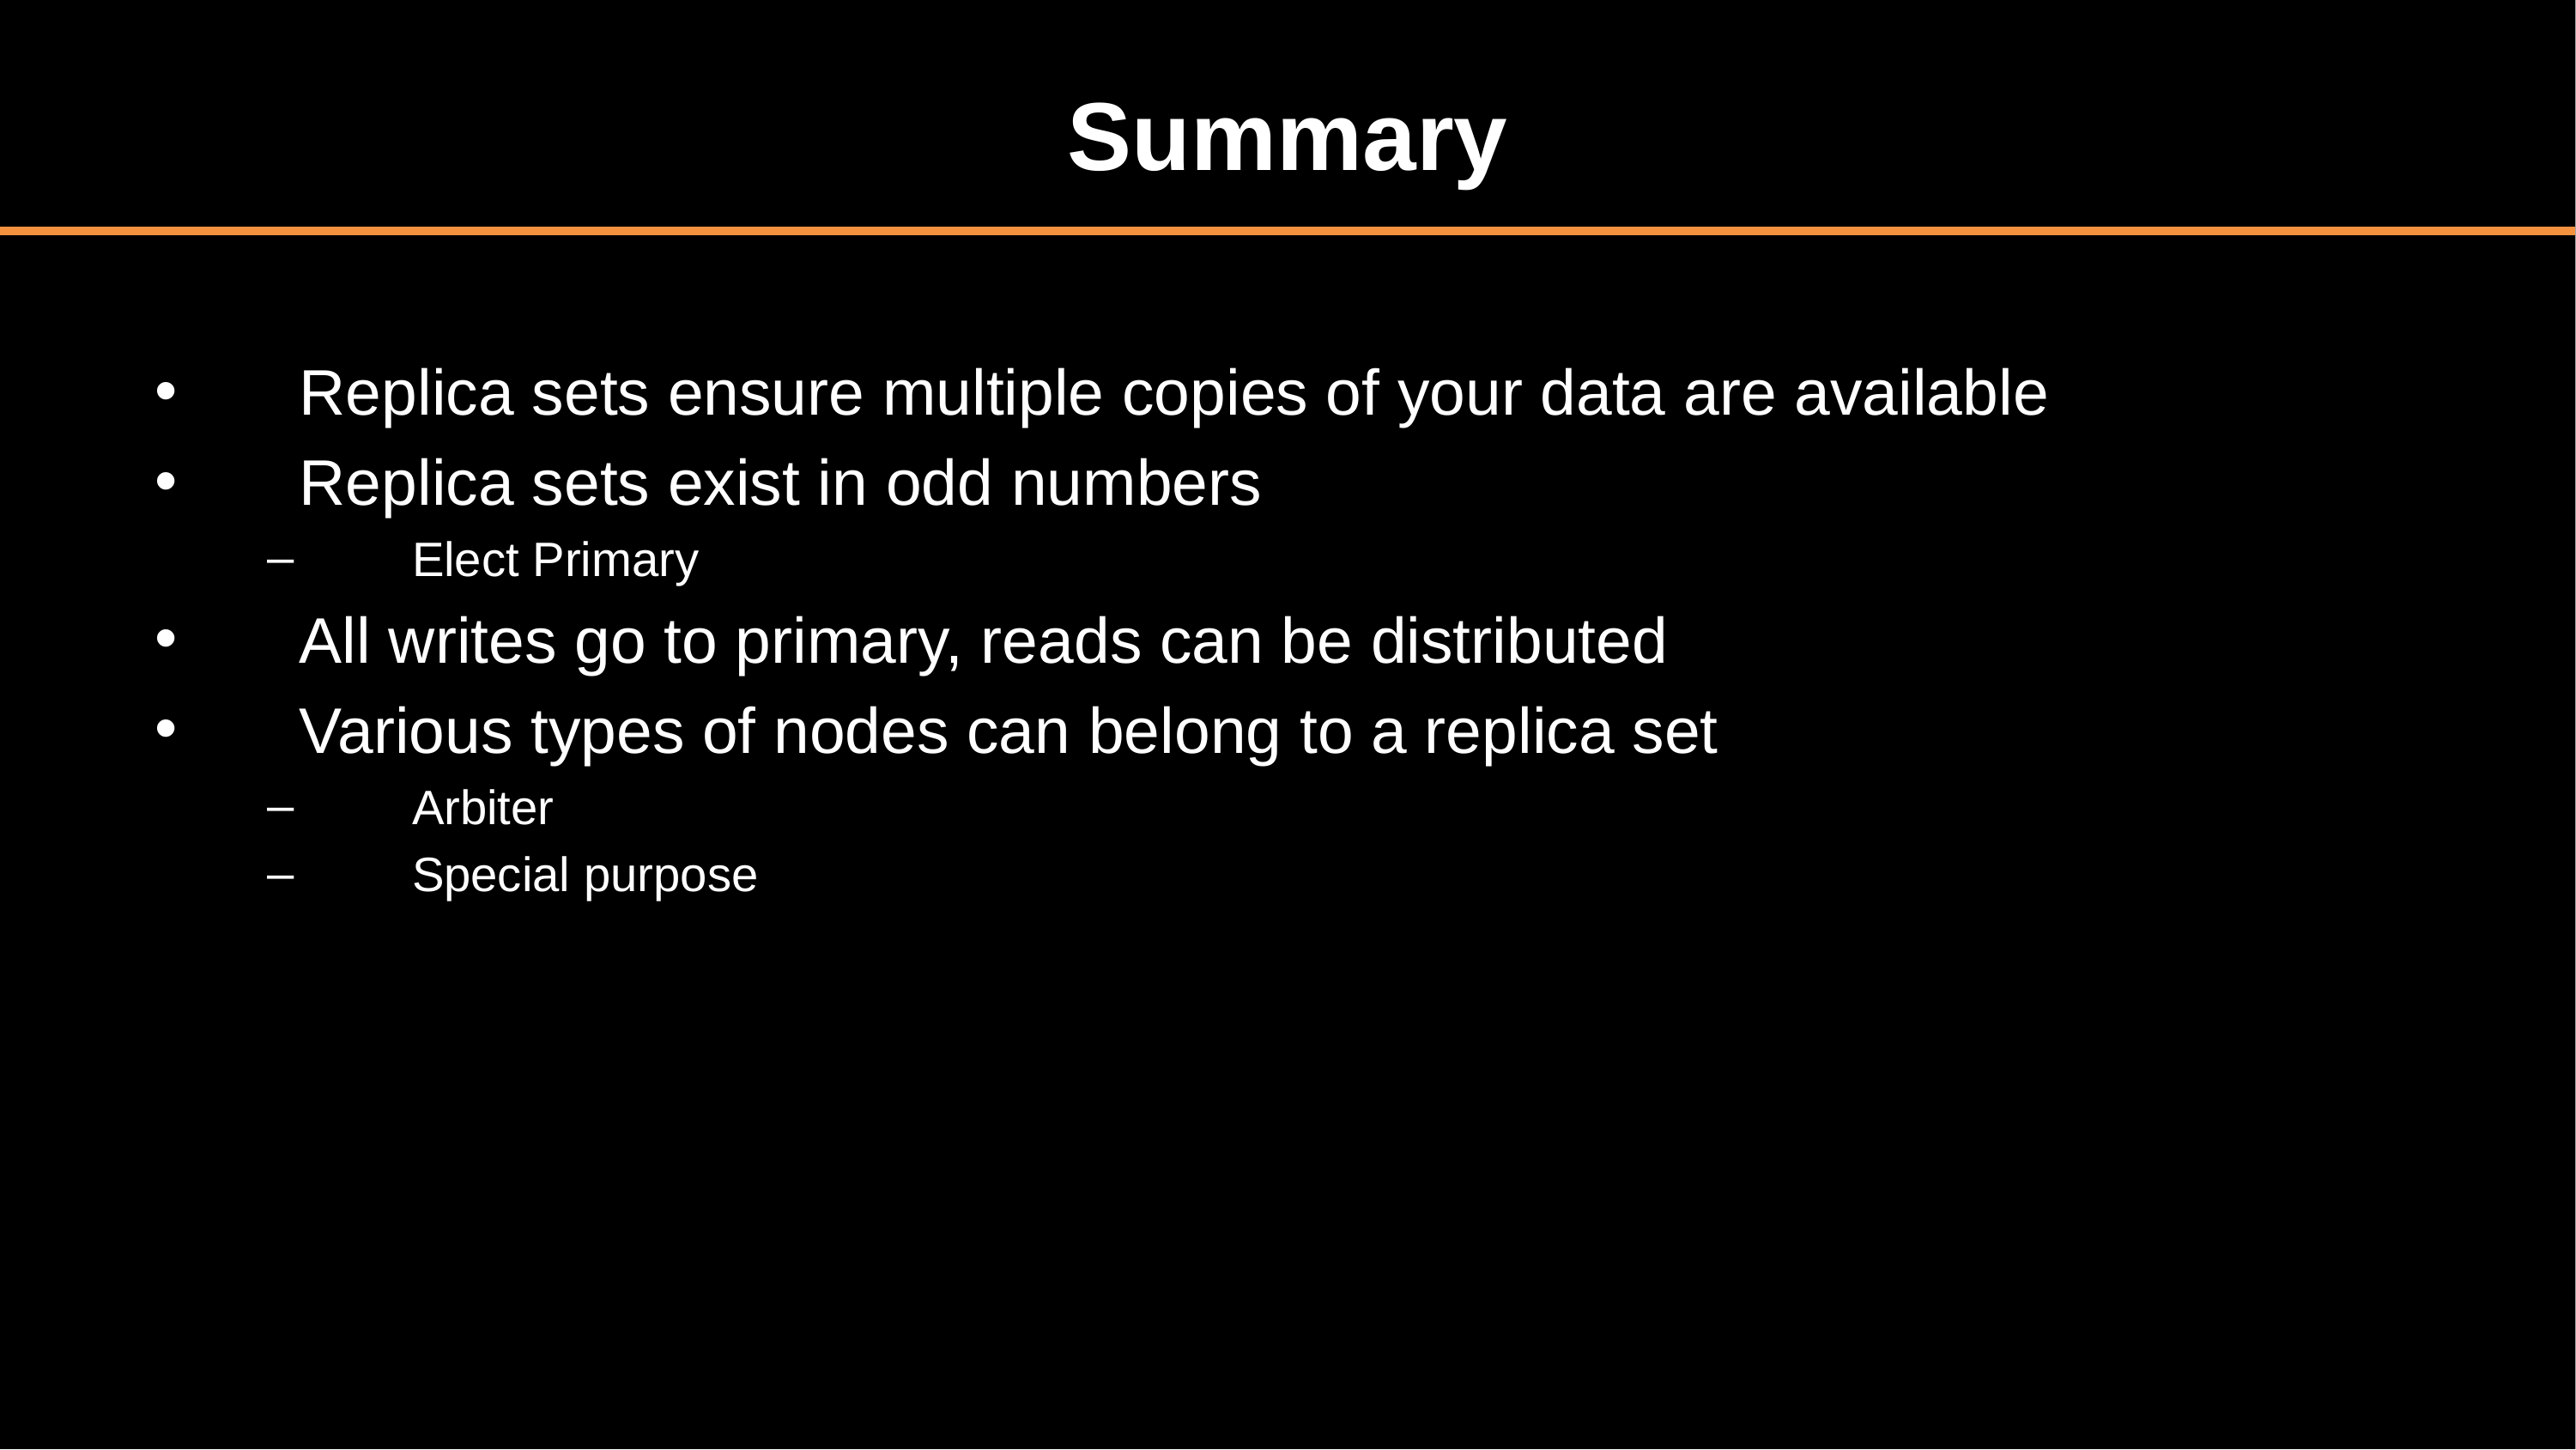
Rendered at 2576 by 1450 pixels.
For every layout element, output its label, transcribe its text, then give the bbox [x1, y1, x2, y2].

list Replica sets ensure multiple copies of your data are available Replica sets exist in odd numbers Elect Primary All writes go to primary, reads can be distributed Various types of nodes can belong to a replica set Arbiter Special purpose [129, 337, 2447, 1353]
title Summary [215, 59, 2361, 204]
